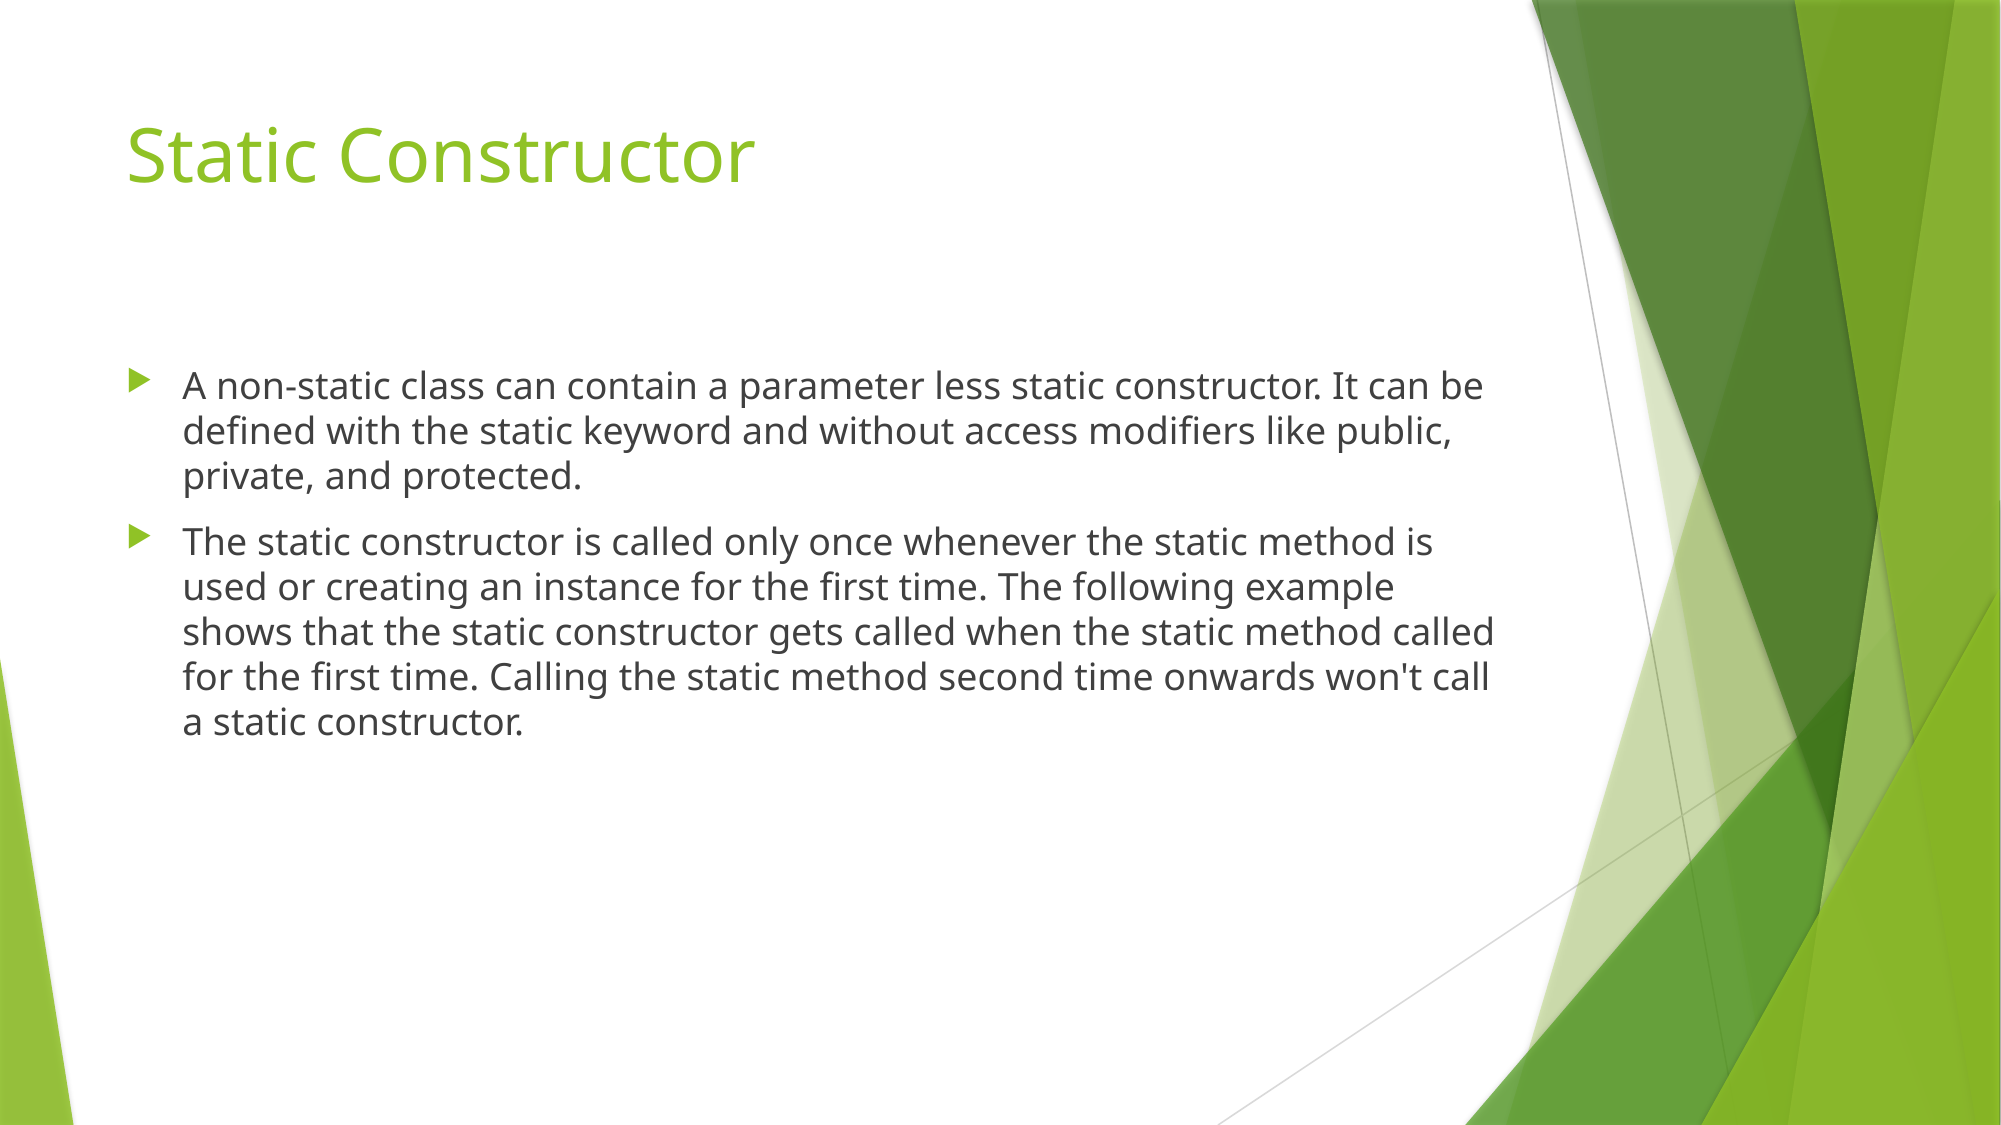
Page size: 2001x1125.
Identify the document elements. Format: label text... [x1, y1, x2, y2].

title Static Constructor [111, 99, 1522, 317]
list A non-static class can contain a parameter less static constructor. It can be defined with the static keyword and without access modifiers like public, private, and protected. The static constructor is called only once whenever the static method is used or creating an instance for the first time. The following example shows that the static constructor gets called when the static method called for the first time. Calling the static method second time onwards won't call a static constructor. [111, 354, 1522, 992]
